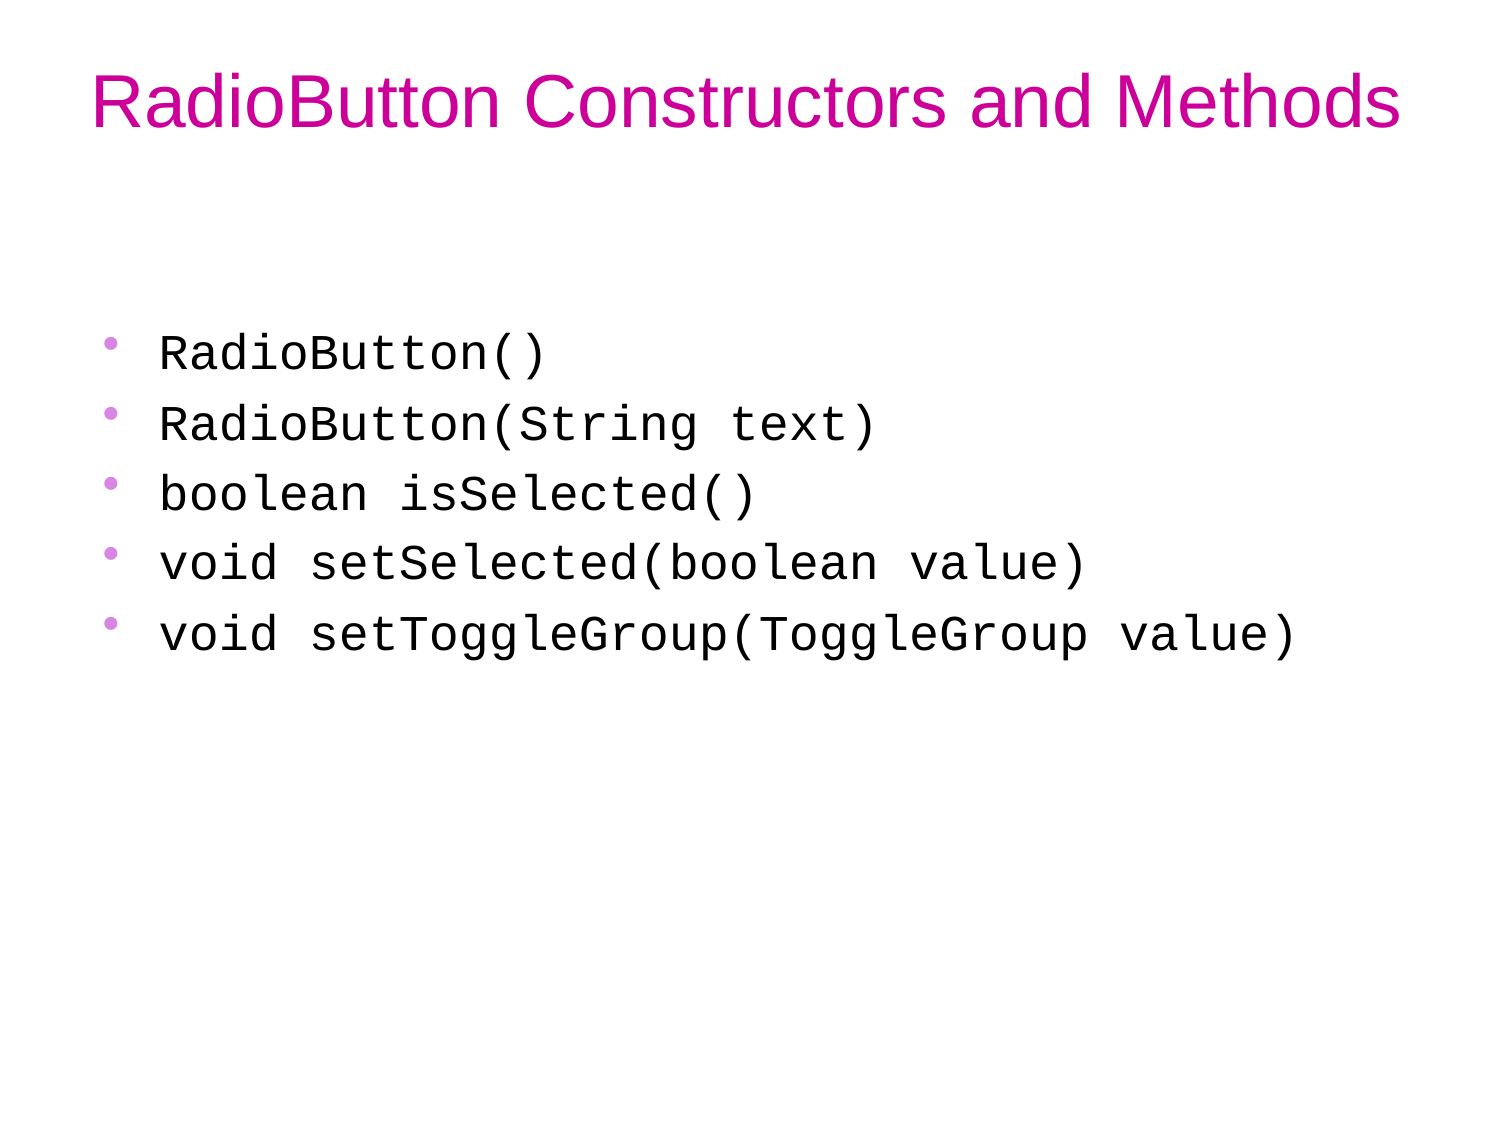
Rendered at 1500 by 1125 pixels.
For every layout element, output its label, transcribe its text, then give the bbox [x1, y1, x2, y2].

title RadioButton Constructors and Methods [74, 44, 1426, 176]
list RadioButton() RadioButton(String text) boolean isSelected() void setSelected(boolean value) void setToggleGroup(ToggleGroup value) [87, 312, 1438, 776]
